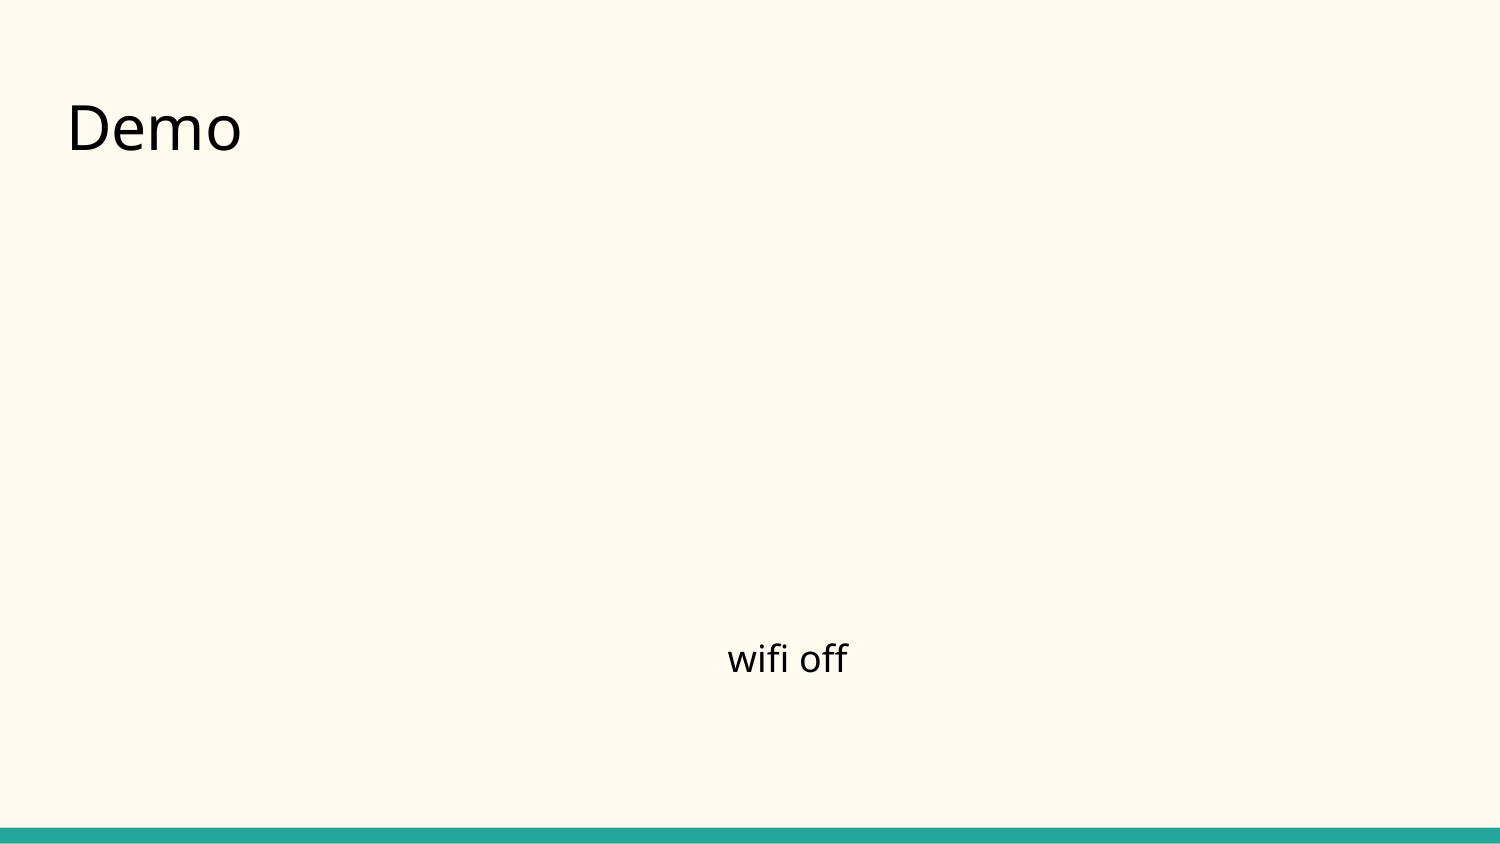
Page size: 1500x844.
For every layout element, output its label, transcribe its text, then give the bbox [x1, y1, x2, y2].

title Demo [51, 72, 1449, 174]
text_box wifi off [712, 619, 1500, 761]
